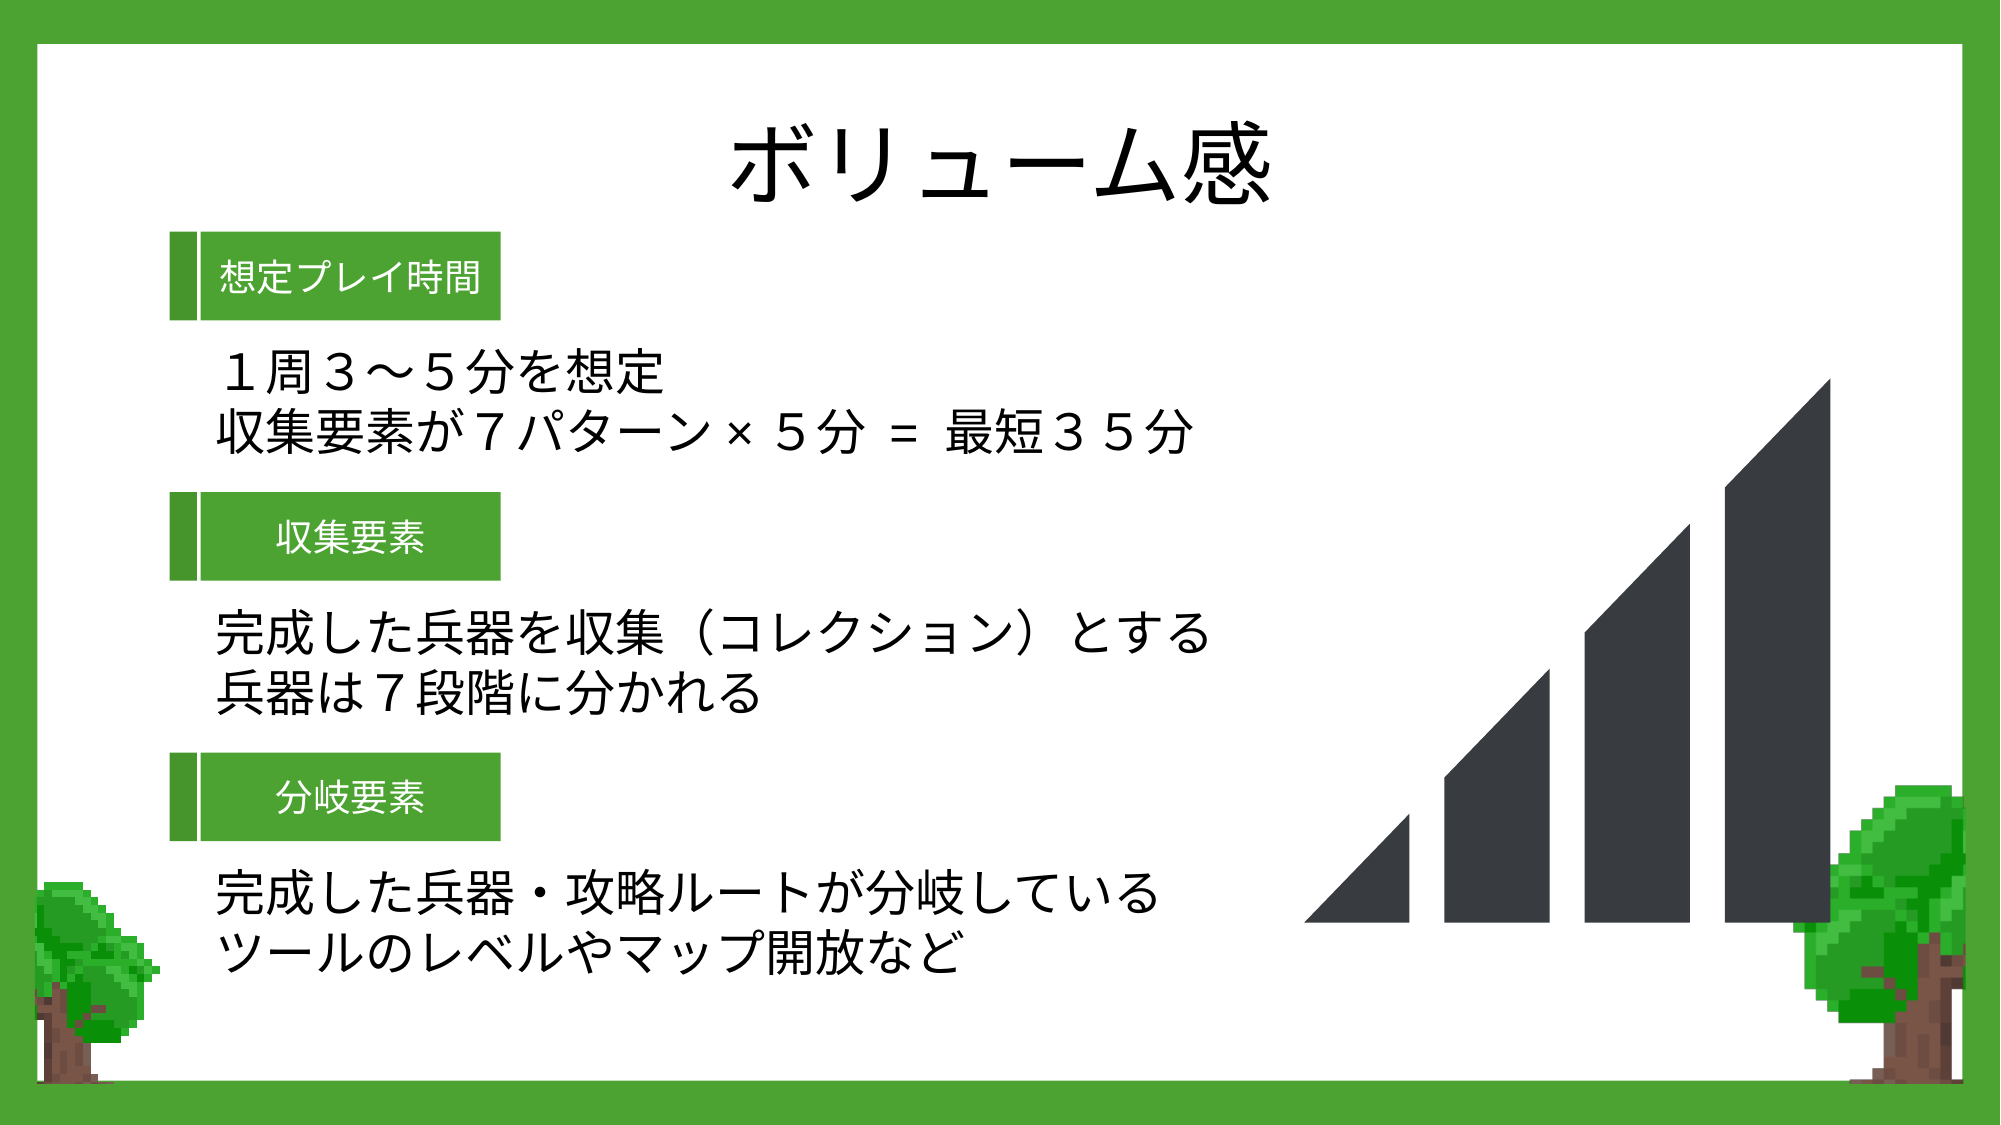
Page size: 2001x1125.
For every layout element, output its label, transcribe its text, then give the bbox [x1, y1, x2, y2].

picture [34, 866, 190, 1084]
text_box １周３～５分を想定 収集要素が７パターン×５分 = 最短３５分 [200, 333, 1241, 468]
title ボリューム感 [137, 59, 1863, 278]
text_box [169, 752, 501, 842]
text_box [1723, 375, 1832, 924]
text_box 完成した兵器・攻略ルートが分岐している ツールのレベルやマップ開放など [200, 854, 1352, 990]
text_box [1583, 520, 1692, 924]
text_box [169, 231, 501, 321]
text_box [169, 492, 501, 581]
picture [1737, 763, 1966, 1084]
text_box [1443, 666, 1551, 924]
text_box 完成した兵器を収集（コレクション）とする 兵器は７段階に分かれる [200, 594, 1241, 730]
text_box [1301, 811, 1411, 924]
